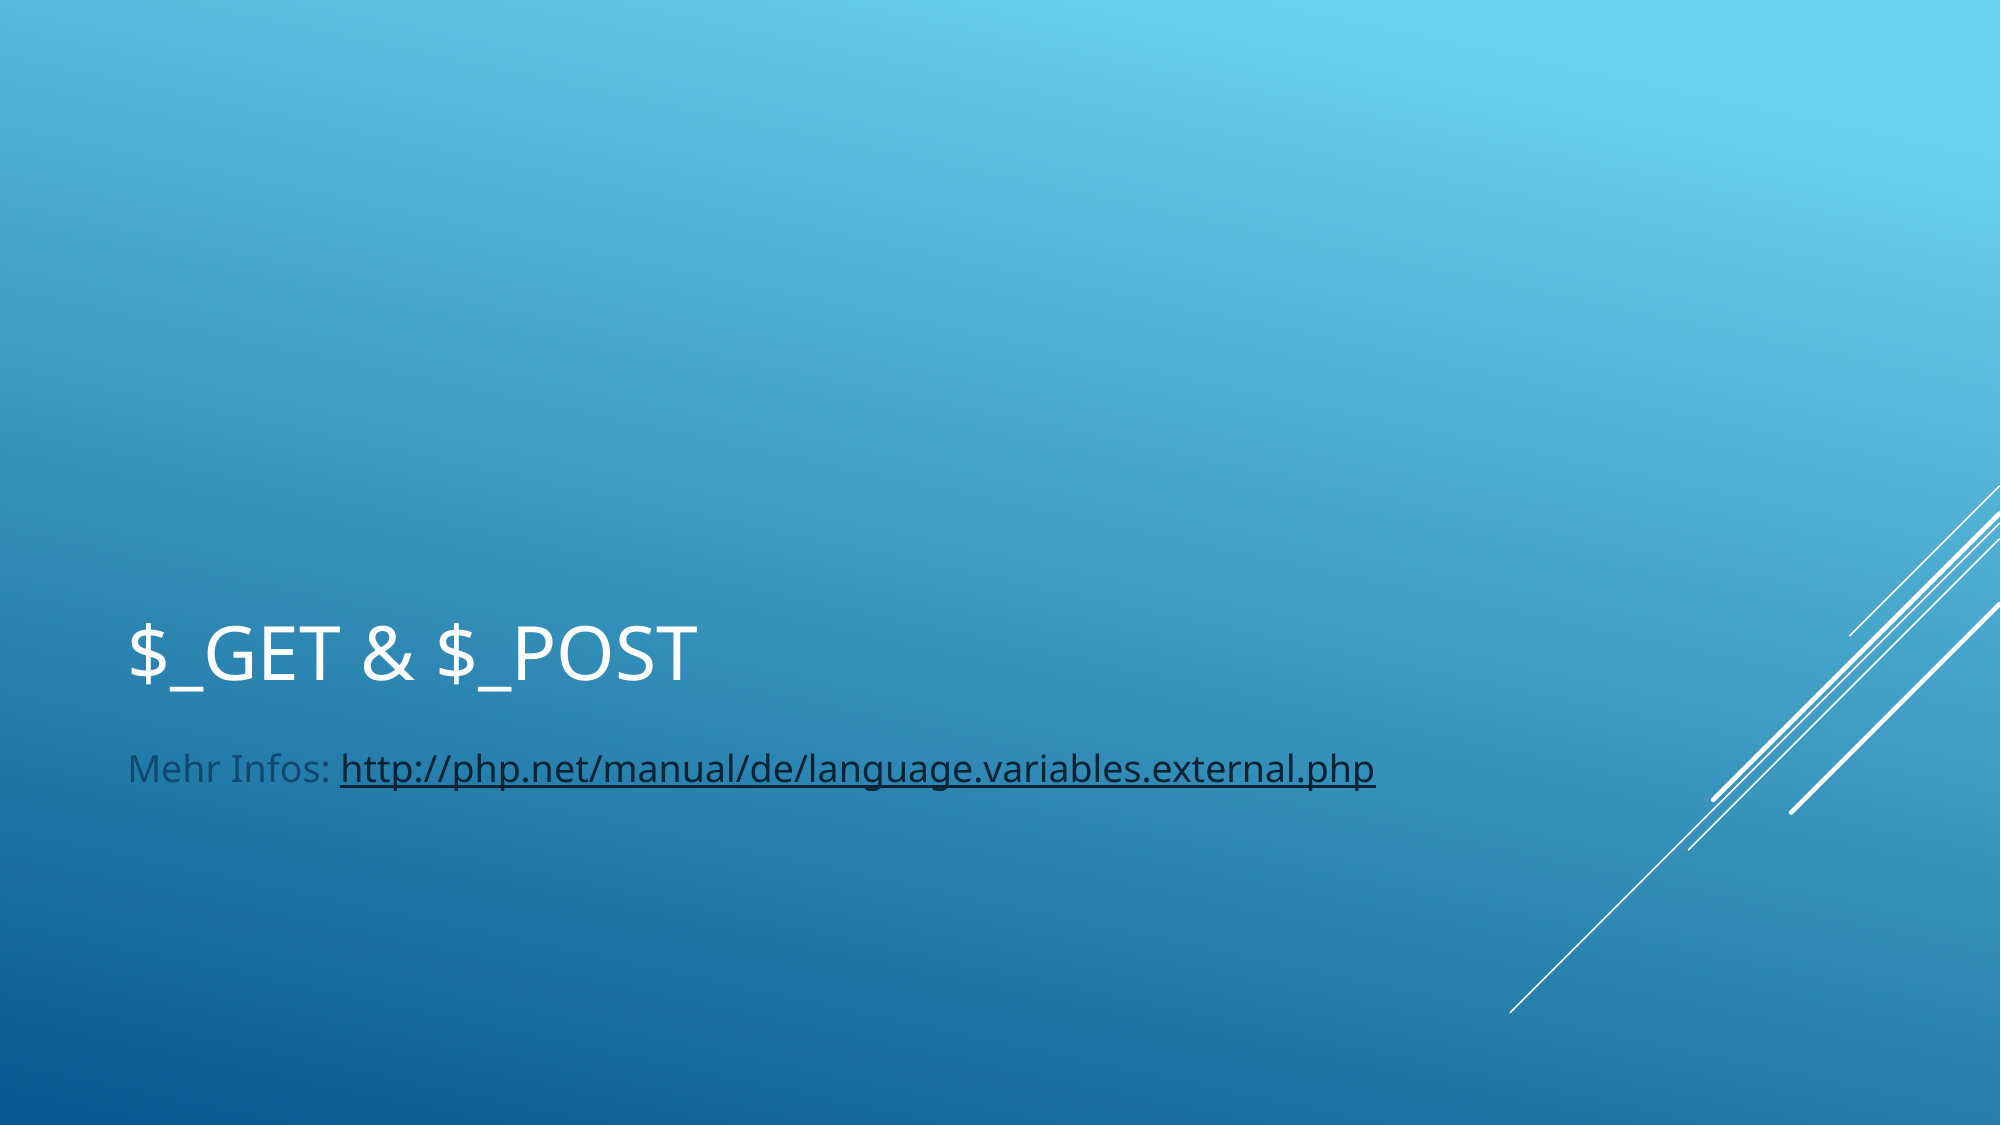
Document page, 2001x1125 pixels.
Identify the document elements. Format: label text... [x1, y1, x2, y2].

title $_GET & $_POST [112, 329, 1513, 704]
list Mehr Infos: http://php.net/manual/de/language.variables.external.php [112, 737, 1513, 984]
